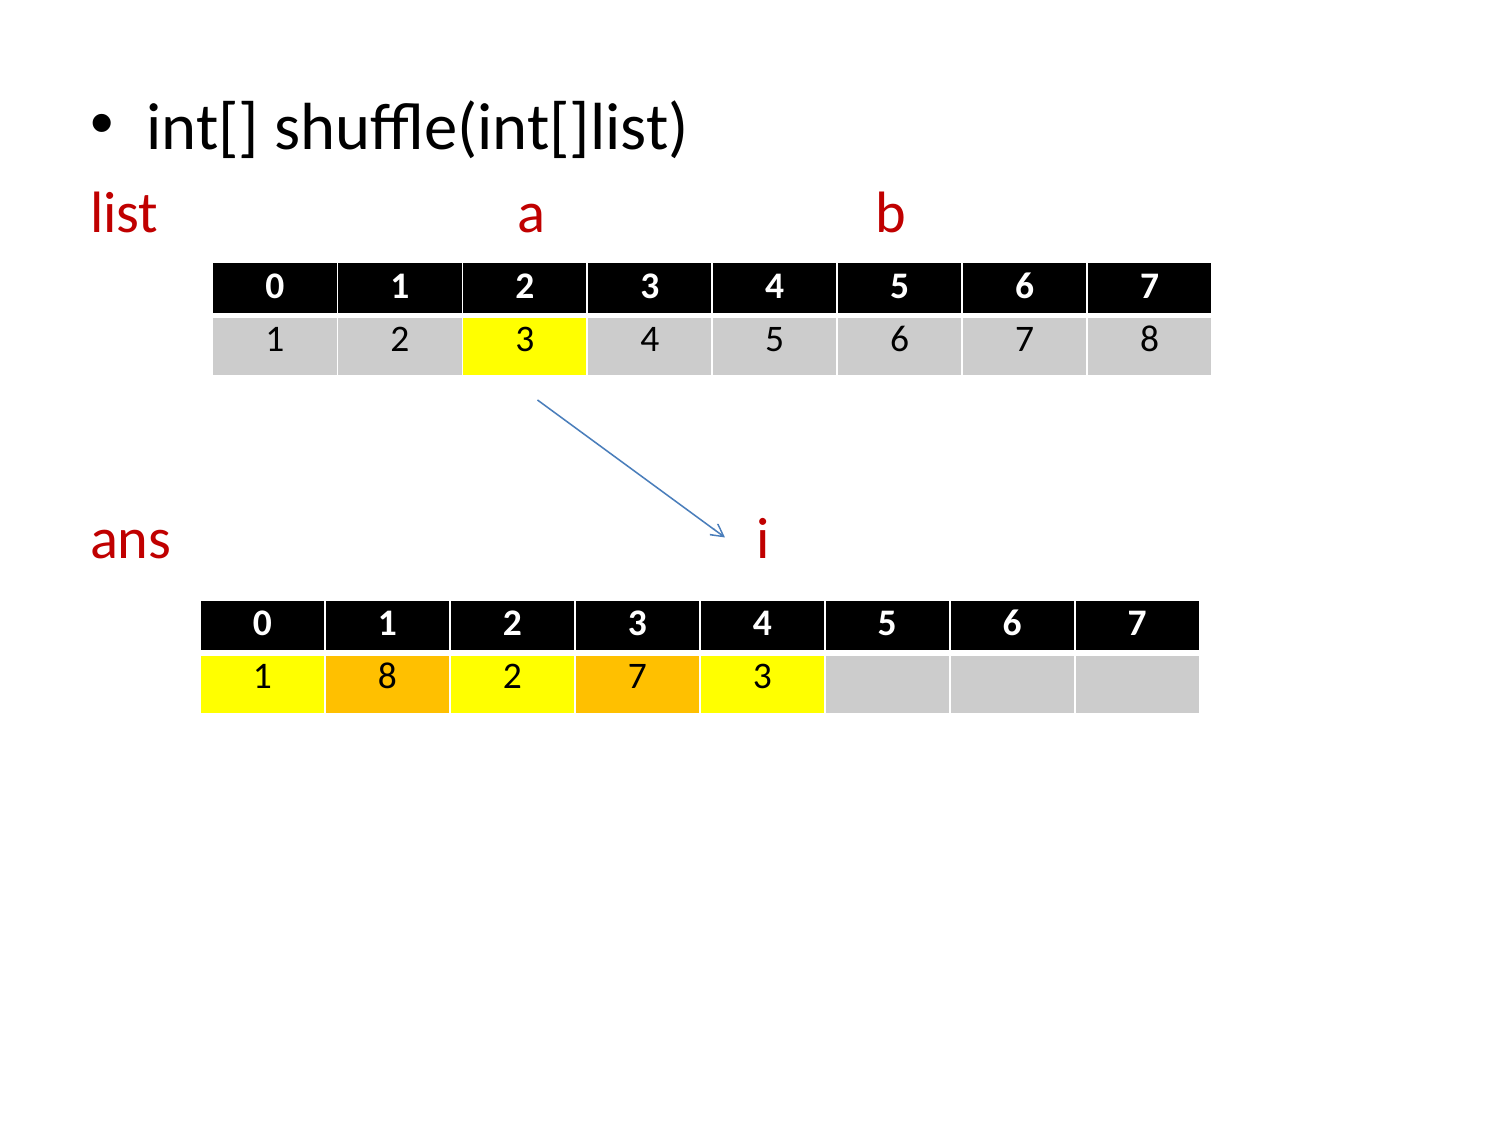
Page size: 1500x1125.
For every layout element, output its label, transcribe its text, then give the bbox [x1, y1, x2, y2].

table_cell 2 [338, 318, 462, 375]
table_cell [1076, 656, 1199, 713]
table_cell [951, 656, 1074, 713]
table_header 4 [701, 601, 824, 650]
table_cell [826, 656, 949, 713]
table_header 6 [963, 263, 1086, 313]
table_header 7 [1076, 601, 1199, 650]
table_cell 3 [701, 656, 824, 713]
table_header 2 [463, 263, 586, 313]
table_header 1 [338, 263, 462, 313]
table_cell 1 [201, 656, 324, 713]
table_header 5 [838, 263, 961, 313]
table_cell 5 [713, 318, 836, 375]
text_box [537, 399, 726, 538]
table_cell 2 [451, 656, 574, 713]
table_header 3 [588, 263, 711, 313]
table_header 5 [826, 601, 949, 650]
table_cell 8 [326, 656, 449, 713]
table_header 3 [576, 601, 699, 650]
table_cell 1 [213, 318, 337, 375]
table_header 2 [451, 601, 574, 650]
list int[] shuffle(int[]list) list a b ans i [75, 75, 1438, 1005]
table_cell 8 [1088, 318, 1211, 375]
table_cell 7 [963, 318, 1086, 375]
table_header 1 [326, 601, 449, 650]
table_cell 6 [838, 318, 961, 375]
table_cell 3 [463, 318, 586, 375]
table_header 7 [1088, 263, 1211, 313]
table_cell 7 [576, 656, 699, 713]
table_header 0 [213, 263, 337, 313]
table_header 0 [201, 601, 324, 650]
table_header 6 [951, 601, 1074, 650]
table_header 4 [713, 263, 836, 313]
table_cell 4 [588, 318, 711, 375]
